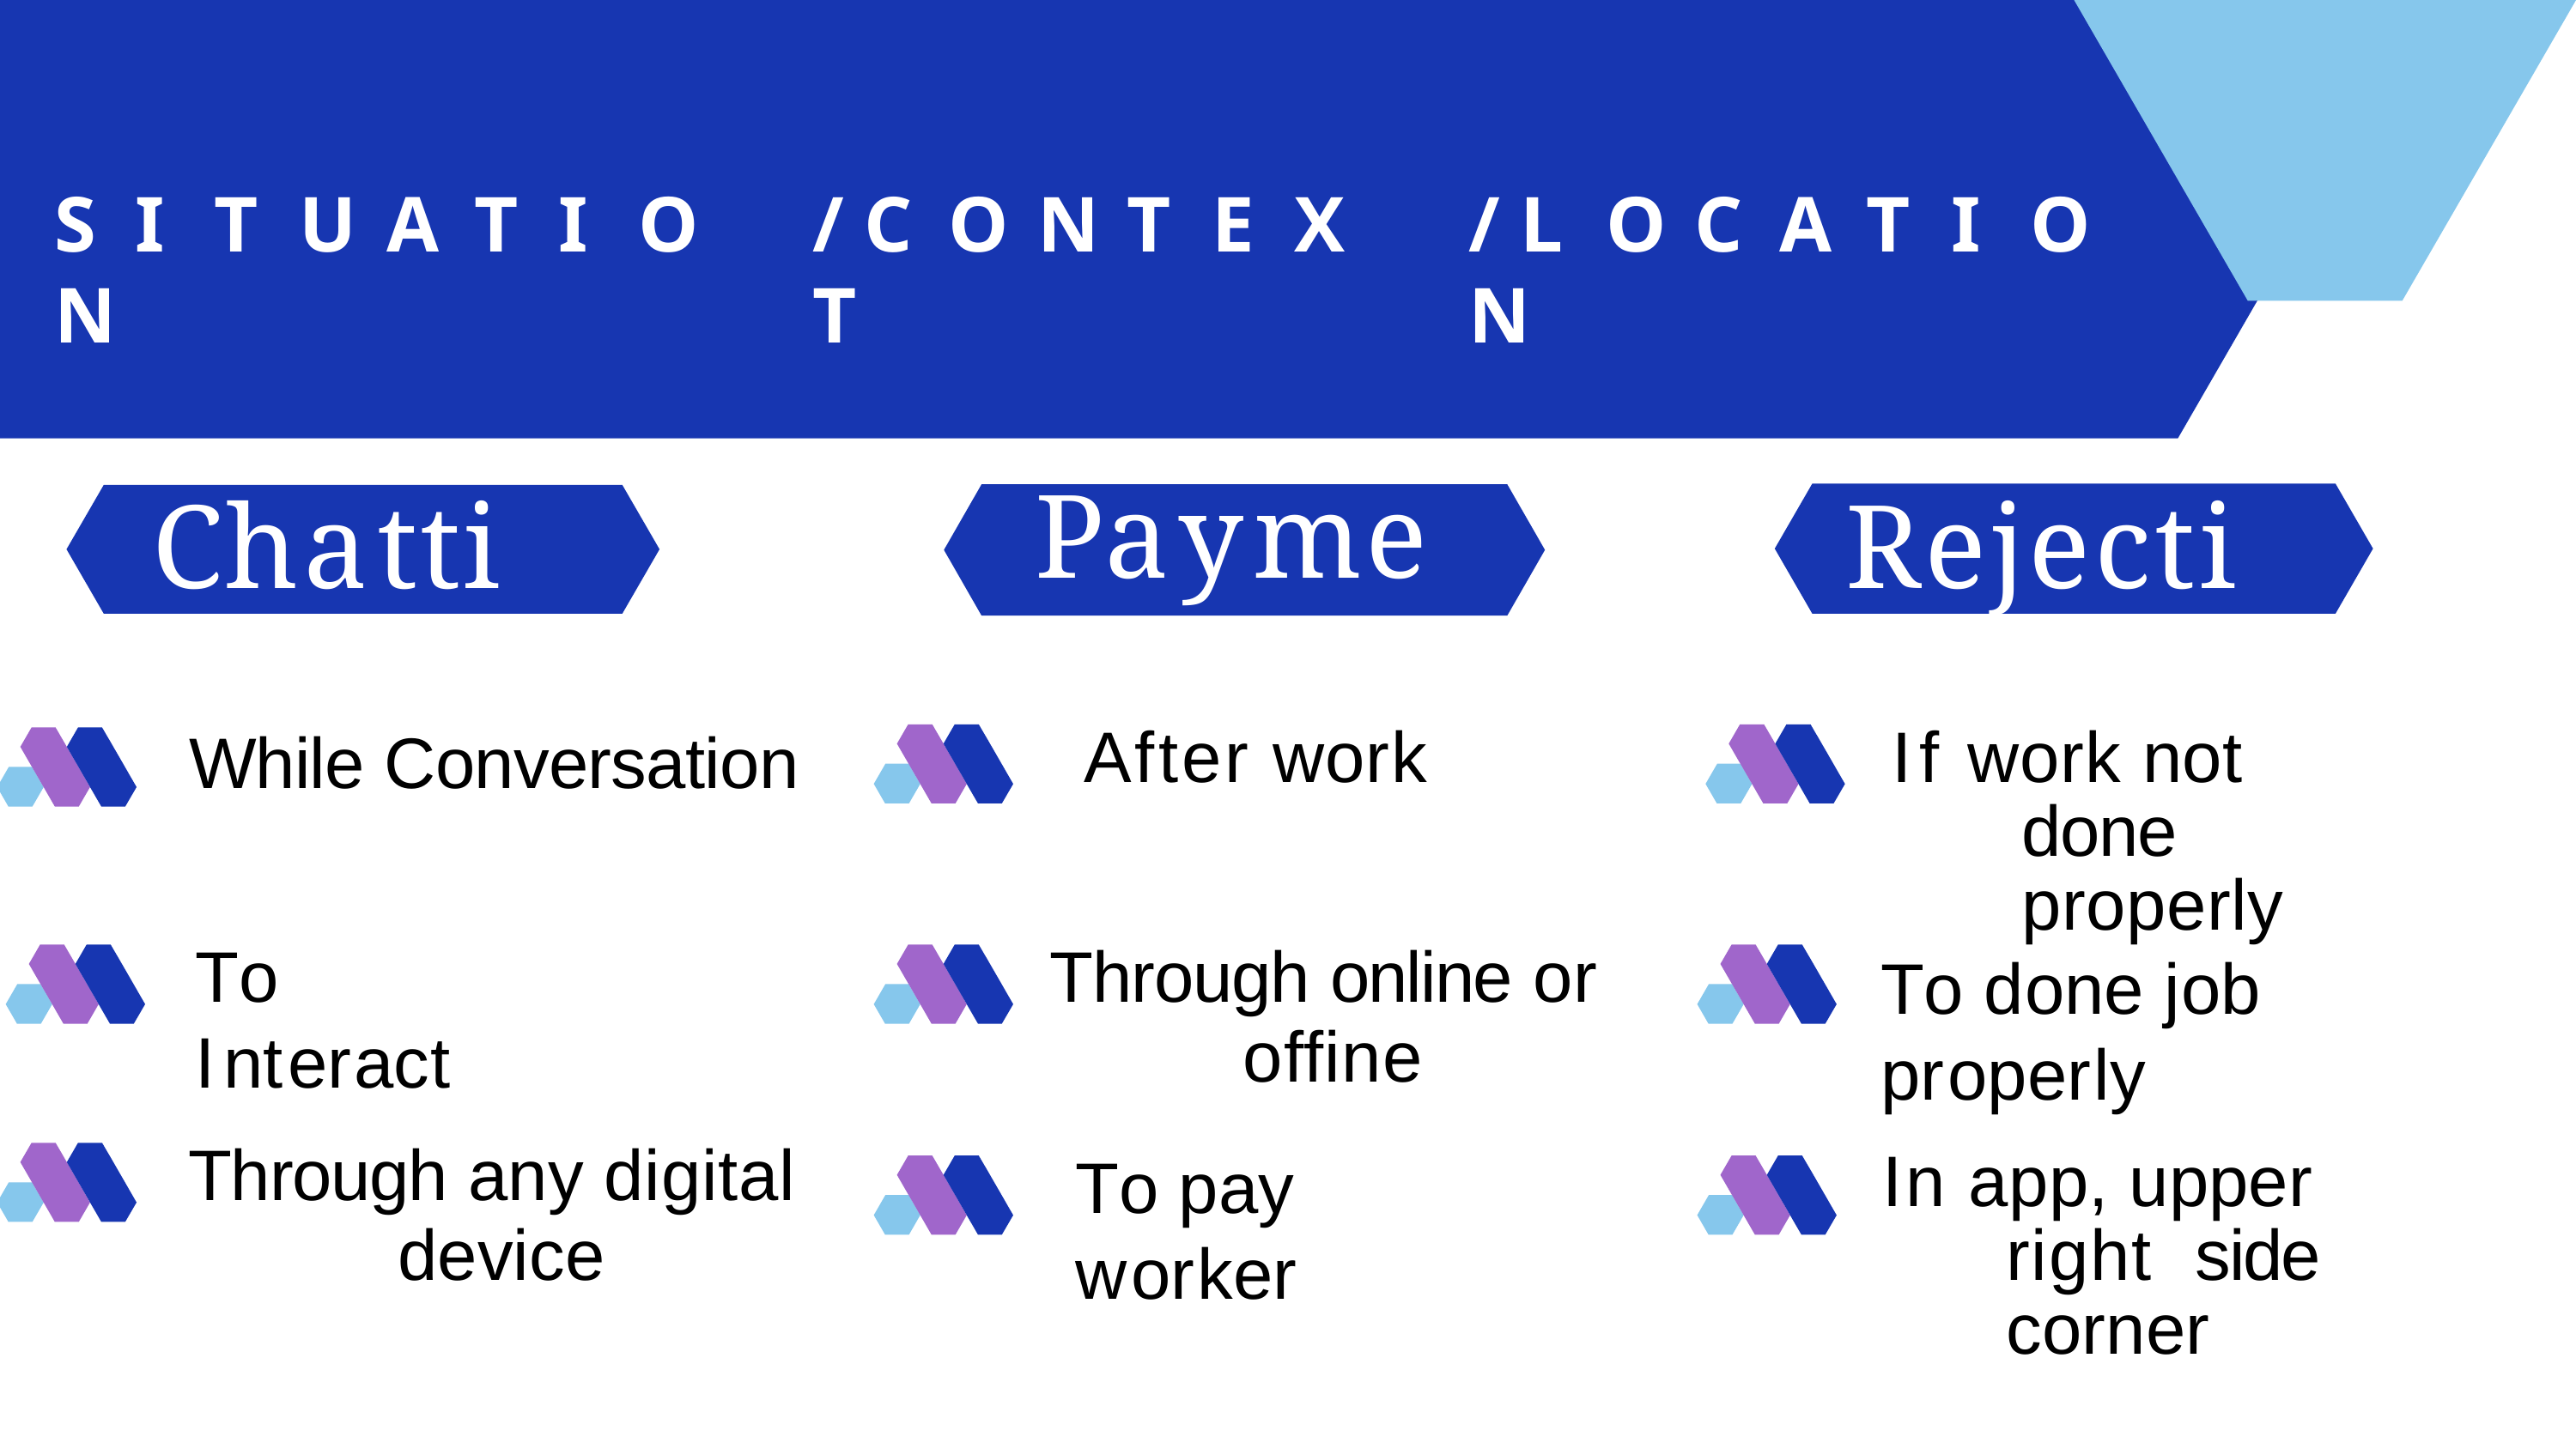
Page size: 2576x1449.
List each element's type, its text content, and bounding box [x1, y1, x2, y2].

text_box After work [1082, 708, 1430, 797]
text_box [1697, 1155, 1838, 1235]
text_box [0, 727, 137, 807]
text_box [0, 0, 2576, 439]
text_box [0, 1143, 137, 1222]
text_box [873, 944, 1014, 1024]
text_box In app, upper right side corner [1880, 1132, 2480, 1369]
text_box Payment [1033, 461, 1455, 741]
text_box [944, 484, 1033, 616]
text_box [5, 944, 146, 1024]
text_box [1774, 483, 1844, 614]
text_box Through online or offine [1049, 934, 1598, 1096]
text_box To done job properly [1878, 941, 2530, 1115]
text_box [576, 484, 660, 614]
text_box Rejection [1844, 470, 2305, 750]
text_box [873, 1155, 1014, 1235]
text_box While Conversation [187, 715, 801, 803]
text_box To pay worker [1073, 1140, 1529, 1314]
text_box Through any digital device [186, 1132, 798, 1294]
text_box [66, 484, 150, 614]
text_box To Interact [193, 929, 548, 1103]
text_box [1455, 484, 1546, 616]
text_box Chatting [150, 470, 576, 750]
text_box If work not done properly [1890, 708, 2417, 941]
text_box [1704, 724, 1845, 804]
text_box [873, 724, 1014, 804]
text_box [2305, 483, 2373, 614]
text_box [1697, 944, 1838, 1024]
